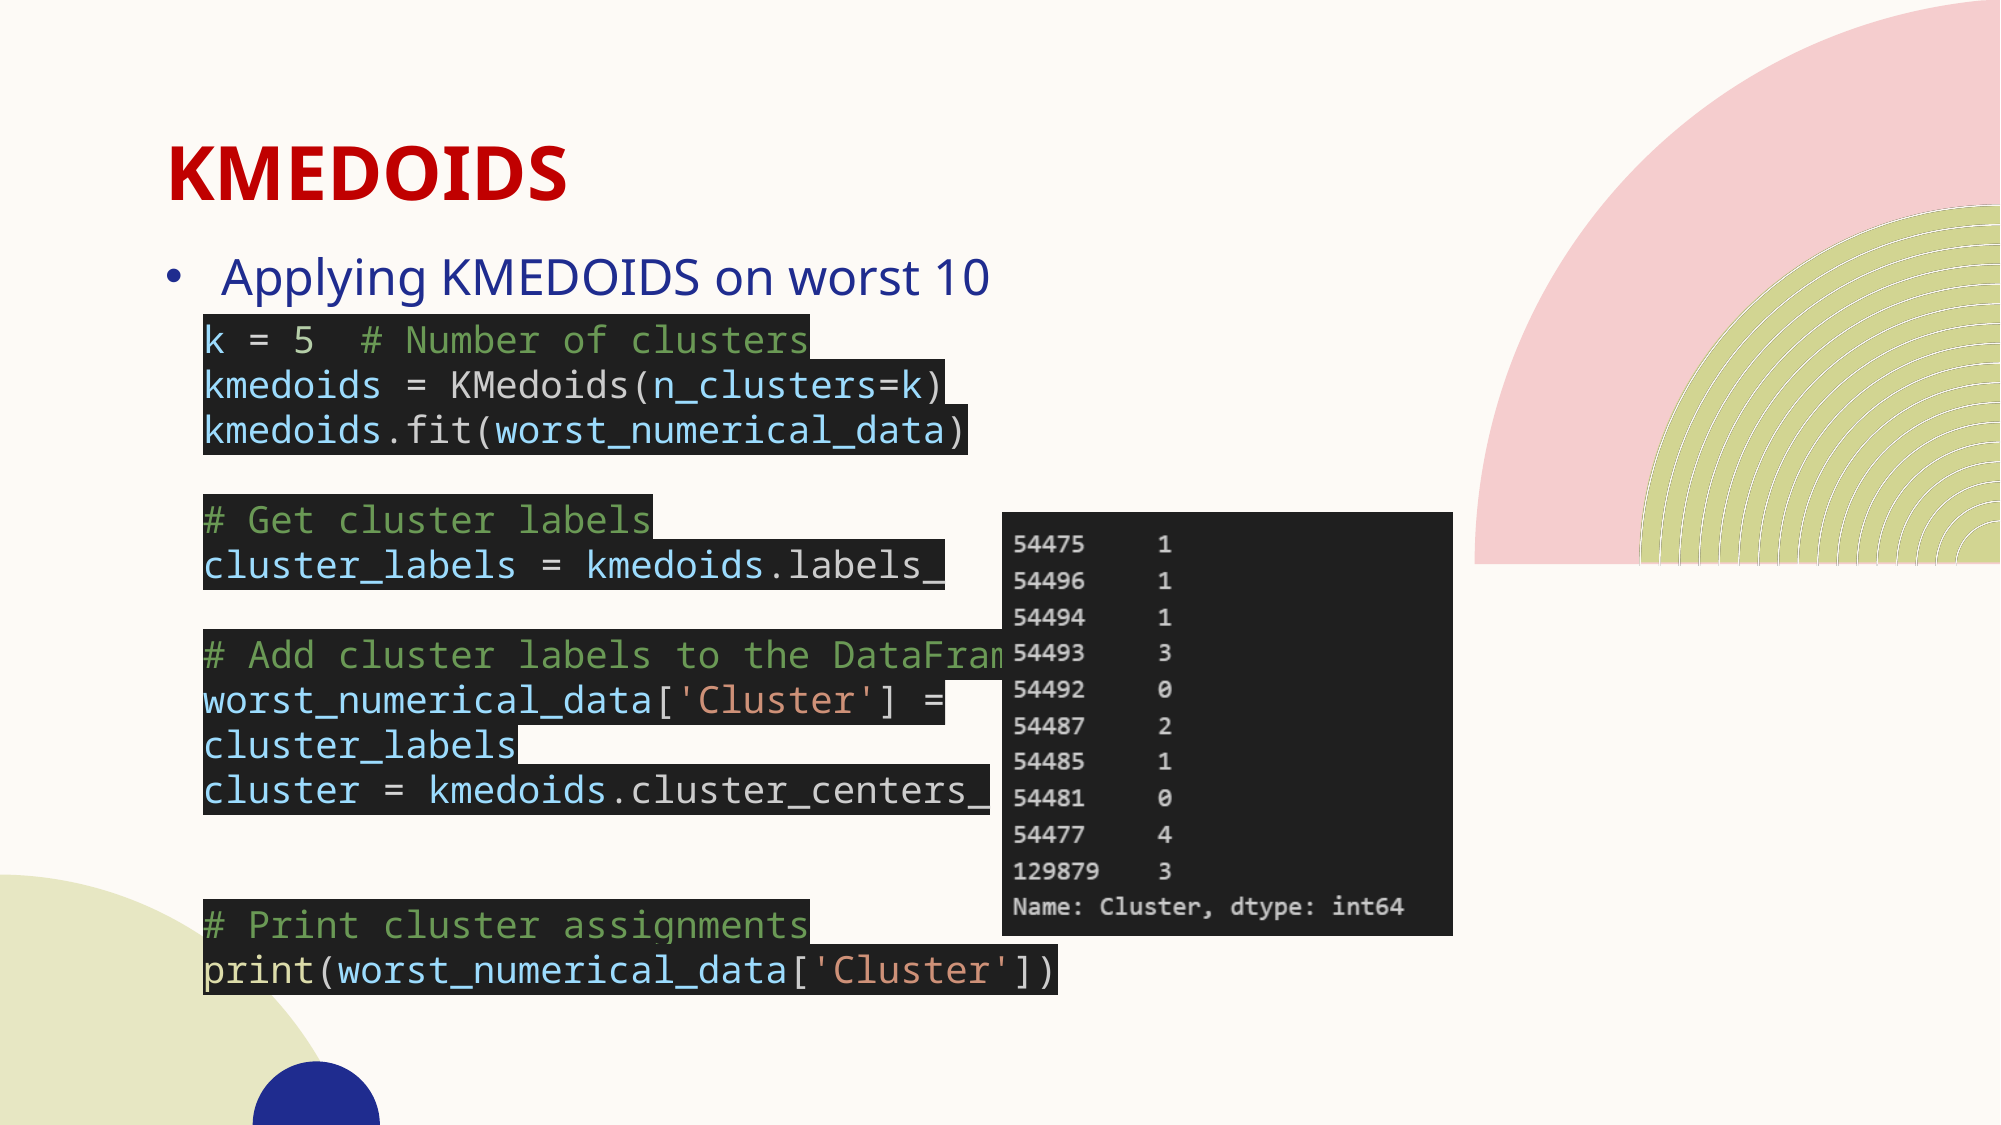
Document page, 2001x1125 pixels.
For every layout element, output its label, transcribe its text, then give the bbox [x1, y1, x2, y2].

title Kmedoids [150, 48, 1437, 215]
picture [1002, 512, 1453, 936]
text_box k = 5 # Number of clusters kmedoids = KMedoids(n_clusters=k) kmedoids.fit(worst_numerical_data) # Get cluster labels cluster_labels = kmedoids.labels_ # Add cluster labels to the DataFrame worst_numerical_data['Cluster'] = cluster_labels cluster = kmedoids.cluster_centers_ # Print cluster assignments print(worst_numerical_data['Cluster']) [188, 308, 1190, 1125]
list Applying KMEDOIDS on worst 10 [150, 245, 1283, 340]
picture [1639, 204, 2001, 566]
